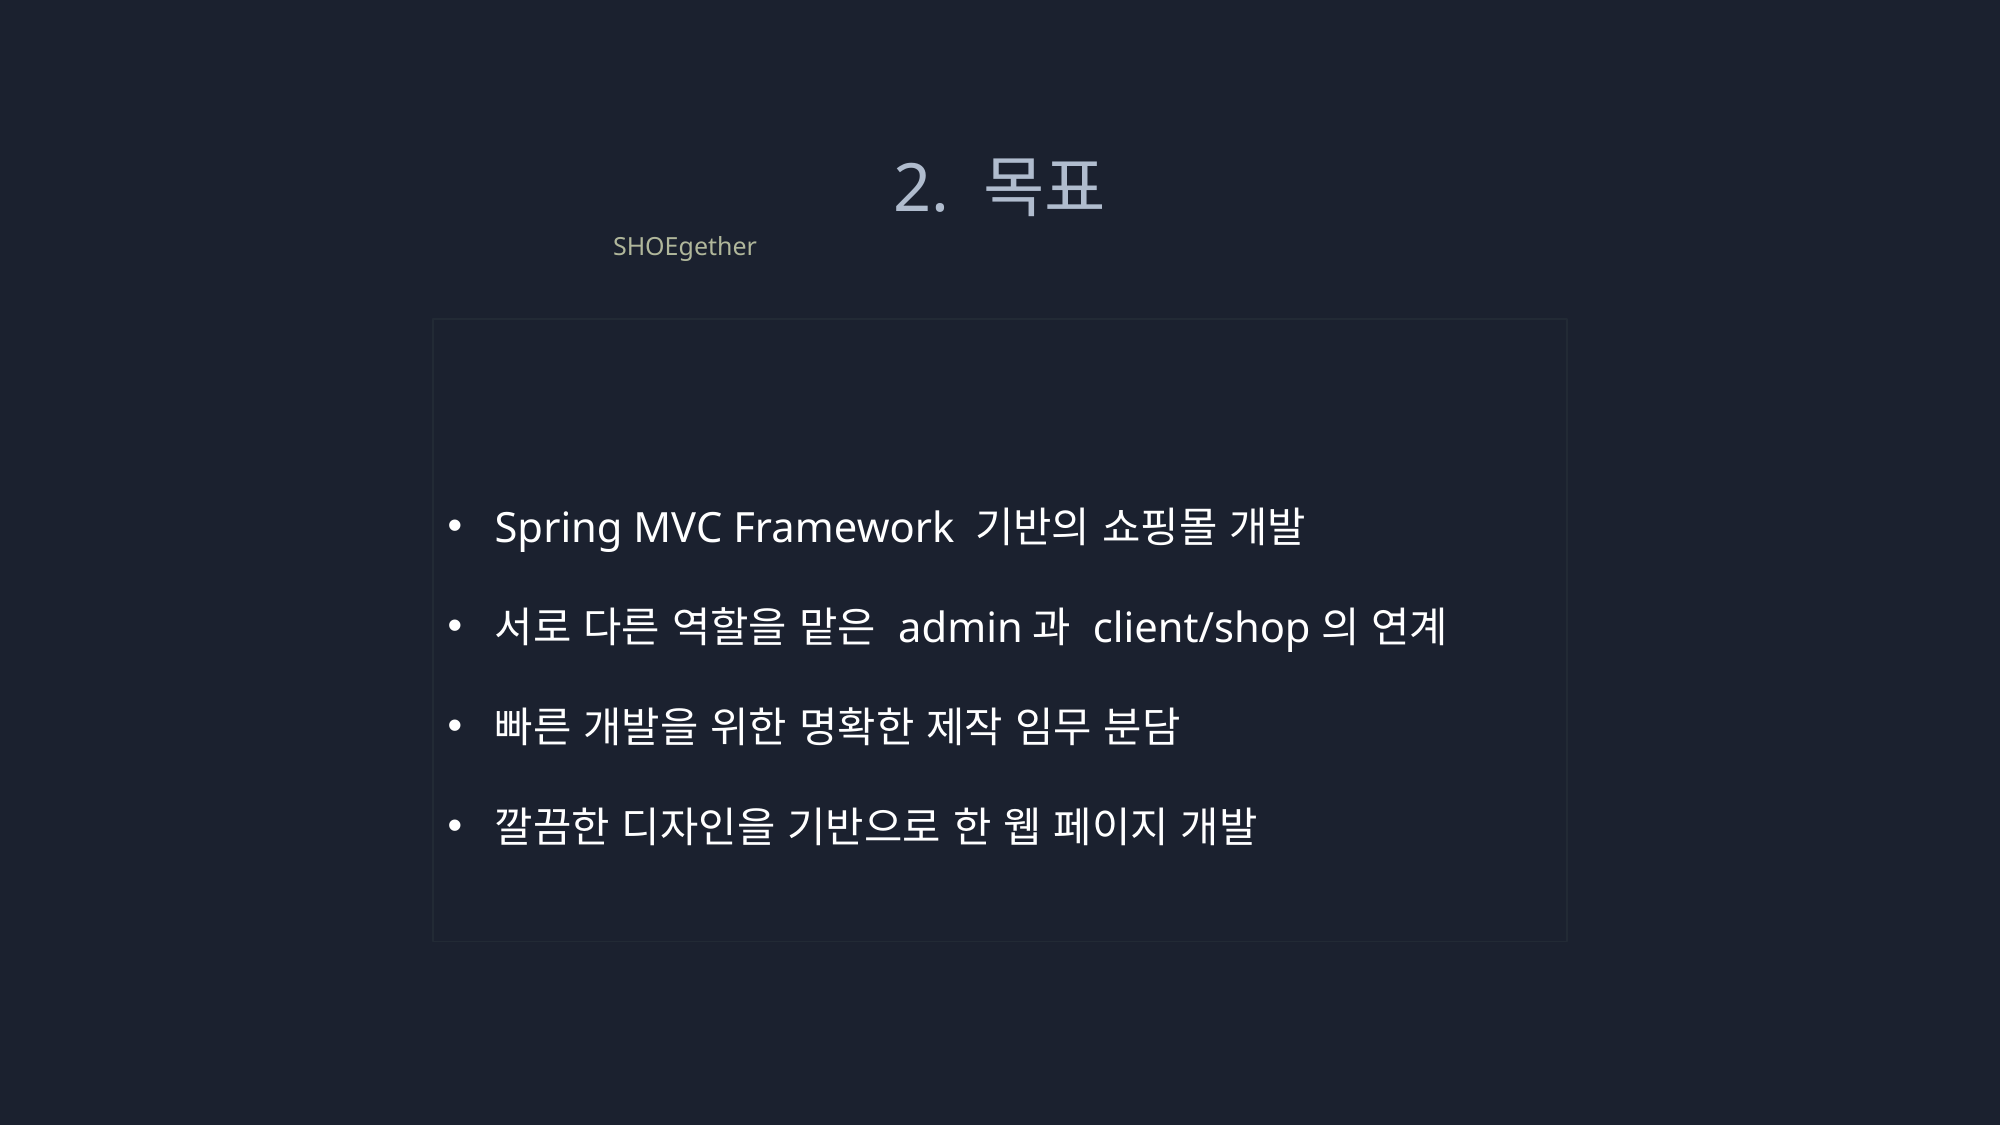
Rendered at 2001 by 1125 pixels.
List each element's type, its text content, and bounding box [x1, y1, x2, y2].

text_box Spring MVC Framework 기반의 쇼핑몰 개발 서로 다른 역할을 맡은 admin과 client/shop의 연계 빠른 개발을 위한 명확한 제작 임무 분담 깔끔한 디자인을 기반으로 한 웹 페이지 개발 [432, 319, 1567, 942]
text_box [598, 137, 1402, 269]
